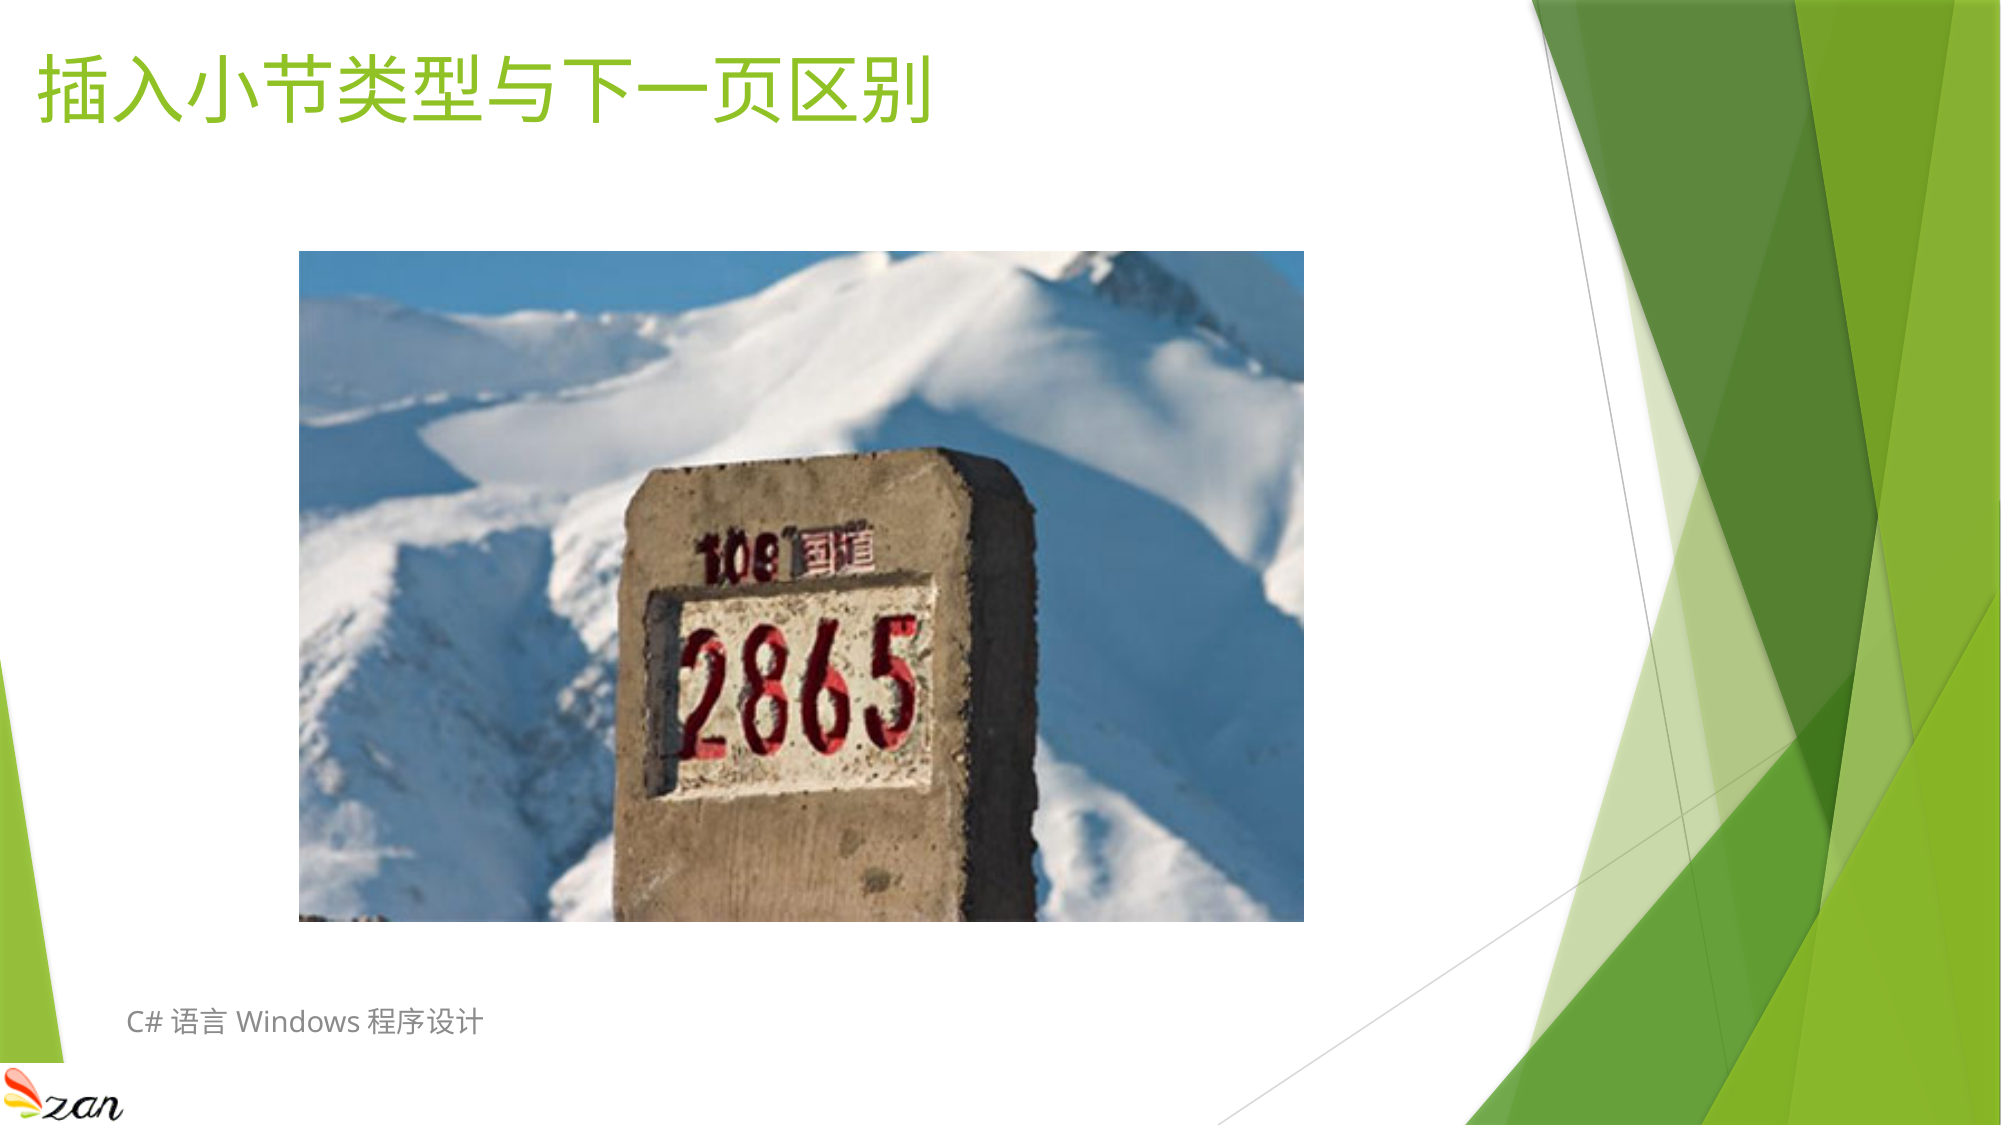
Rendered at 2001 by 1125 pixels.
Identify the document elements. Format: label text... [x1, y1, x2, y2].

picture [0, 1063, 128, 1125]
footer C#语言Windows程序设计 [111, 991, 1145, 1051]
picture [299, 251, 1305, 922]
title 插入小节类型与下一页区别 [19, 35, 1001, 183]
